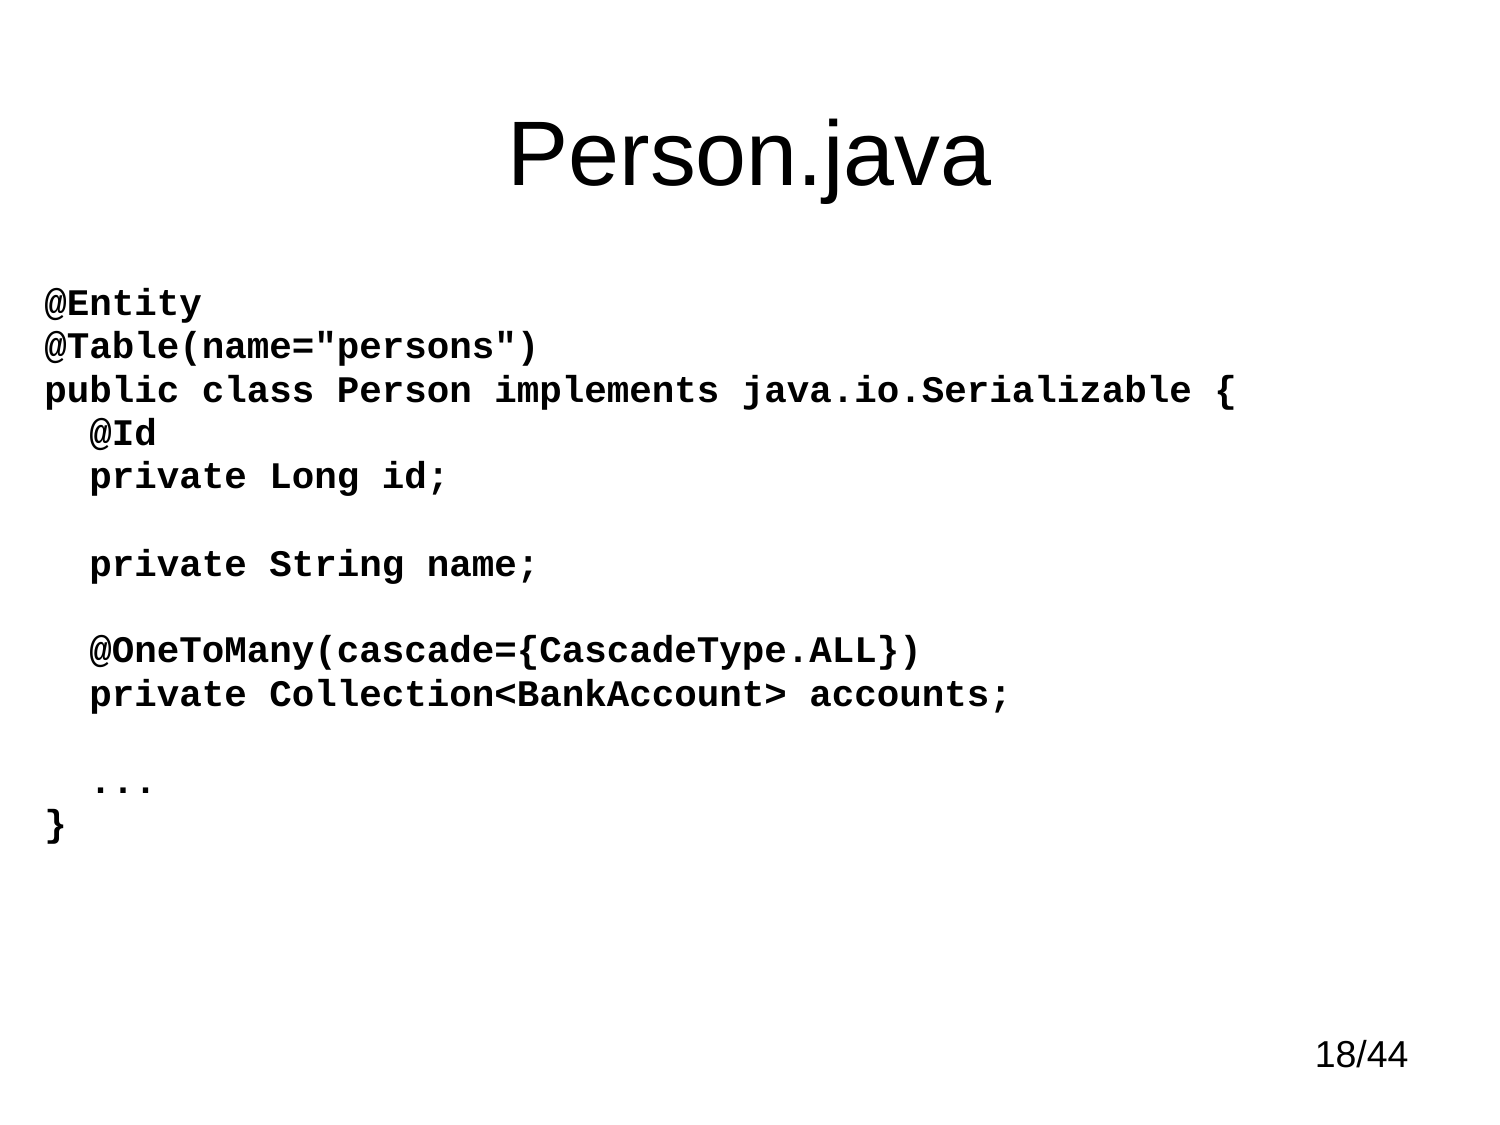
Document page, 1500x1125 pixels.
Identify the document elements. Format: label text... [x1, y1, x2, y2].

list @Entity @Table(name="persons") public class Person implements java.io.Serializable { @Id private Long id; private String name; @OneToMany(cascade={CascadeType.ALL}) private Collection<BankAccount> accounts; ... } [29, 278, 1471, 1094]
title Person.java [112, 54, 1388, 243]
